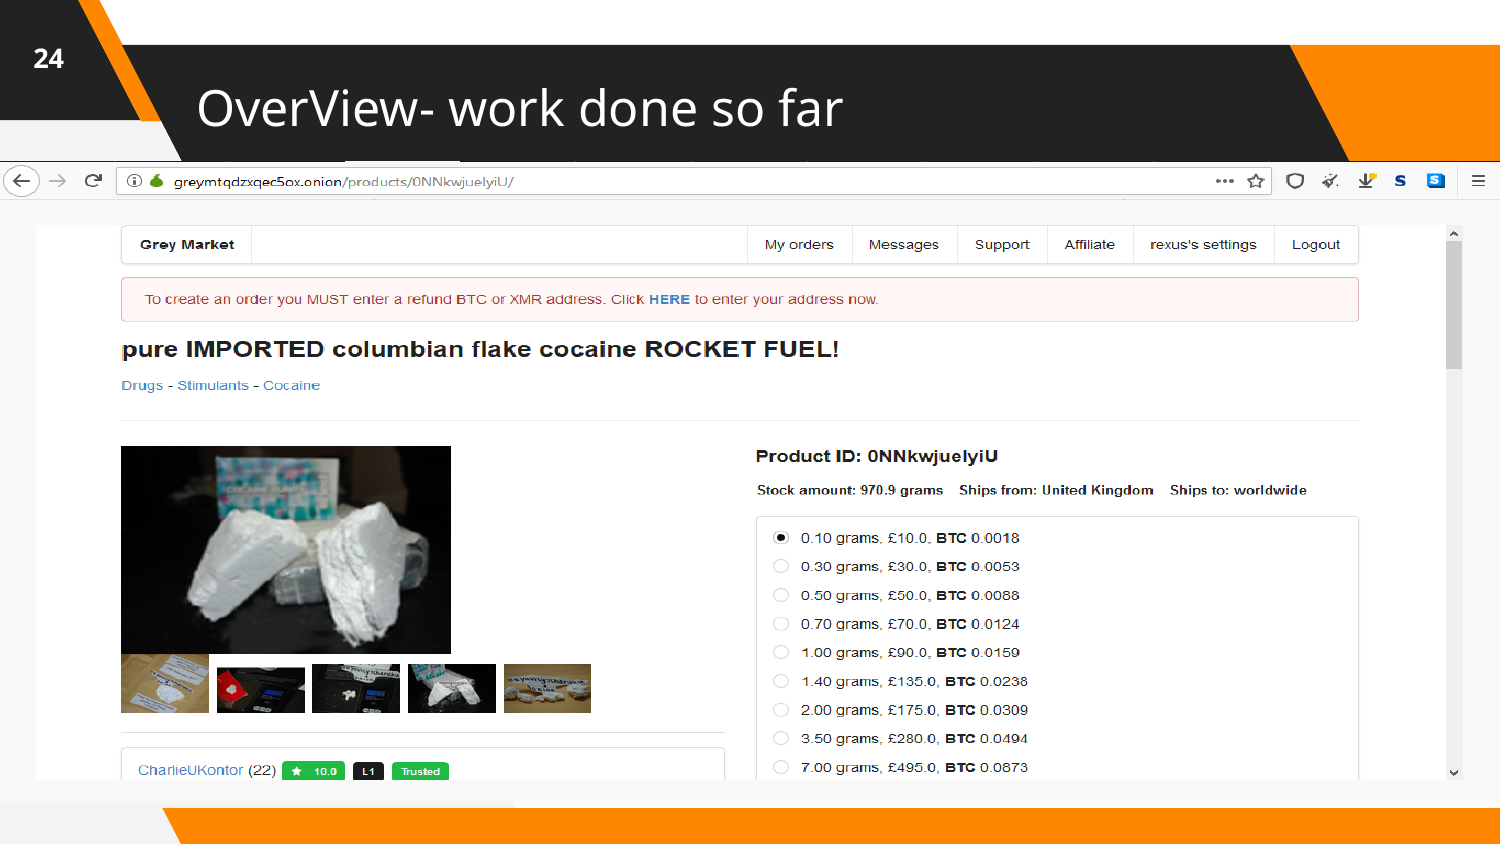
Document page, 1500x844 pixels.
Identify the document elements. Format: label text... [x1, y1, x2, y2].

title OverView- work done so far [181, 45, 1285, 159]
picture [0, 161, 1500, 804]
slide_number 24 [0, 0, 98, 121]
